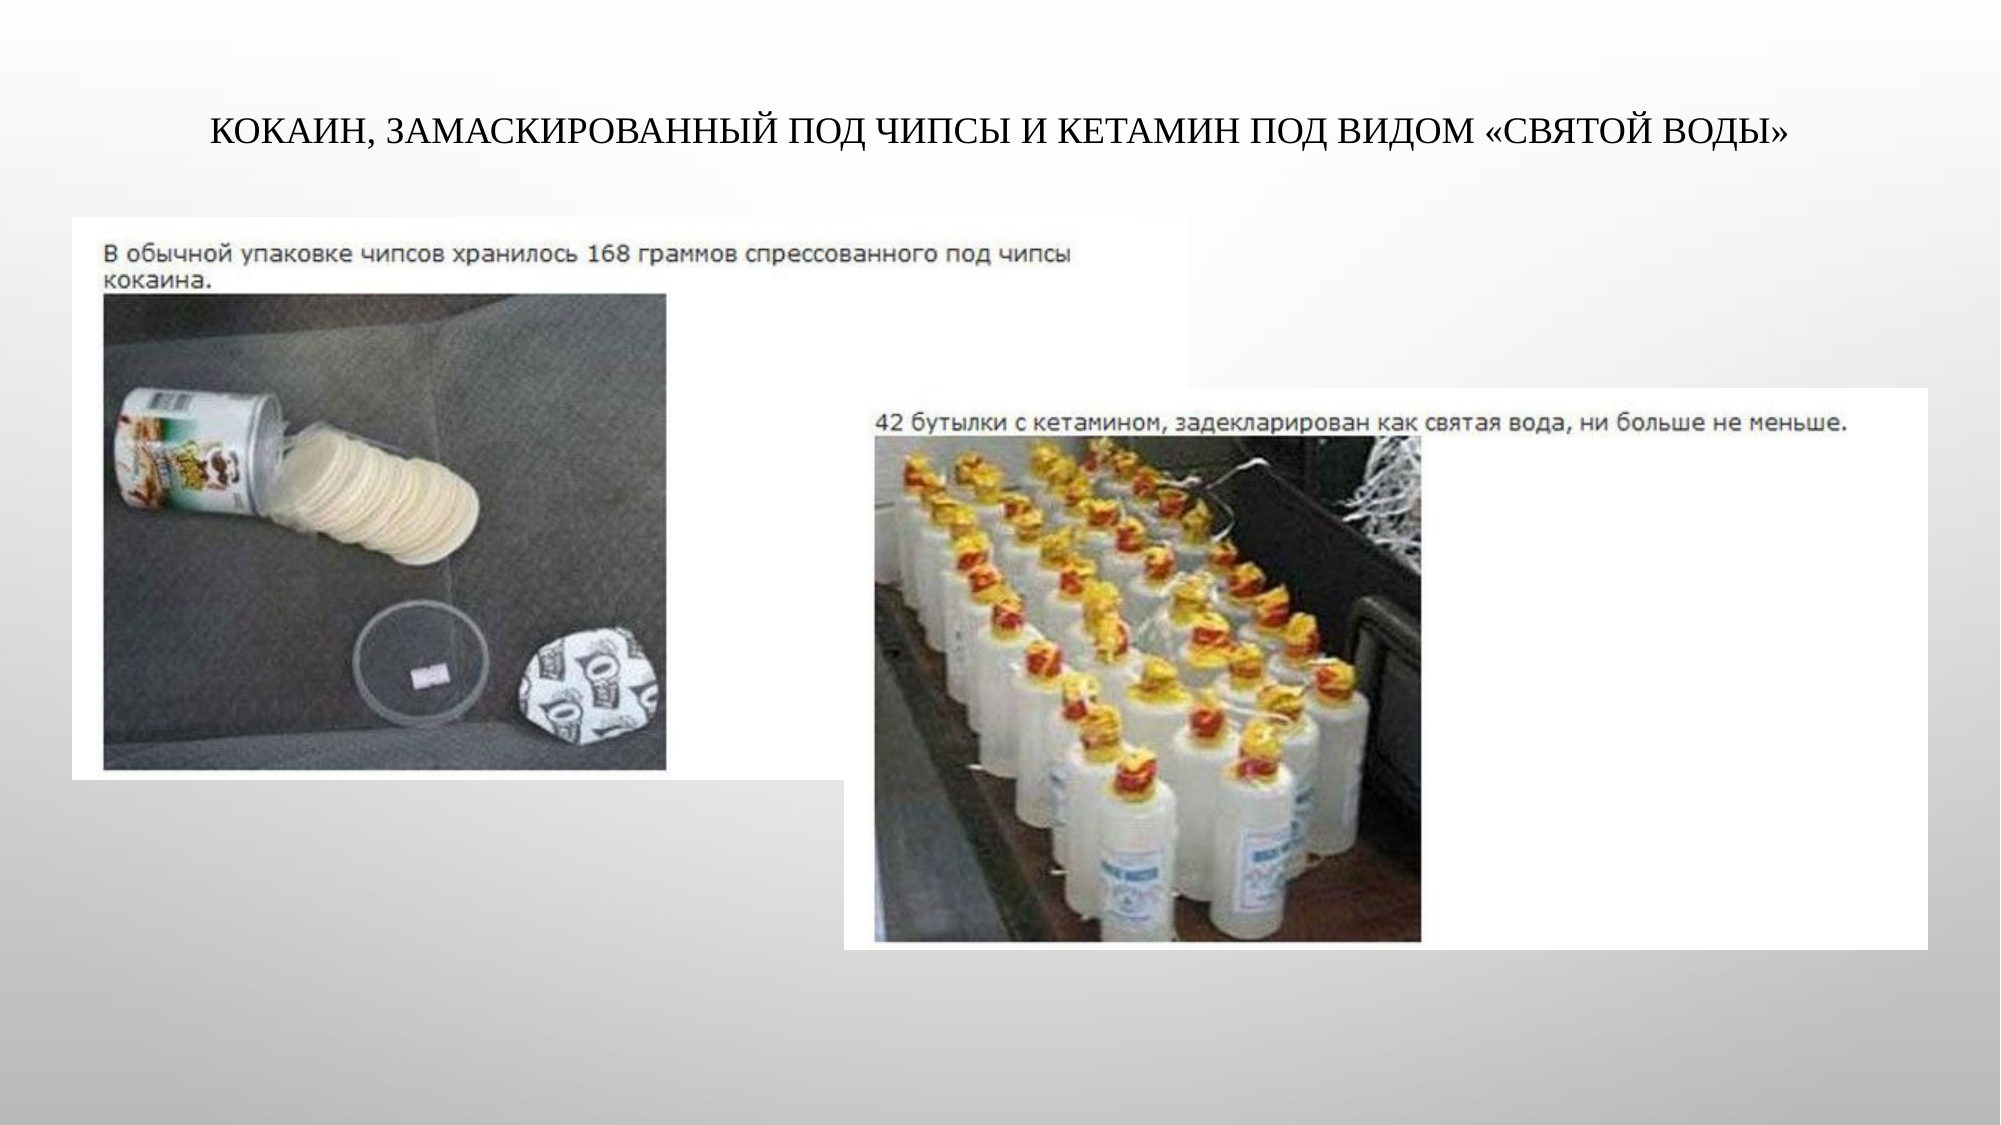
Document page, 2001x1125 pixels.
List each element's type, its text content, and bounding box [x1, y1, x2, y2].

picture [0, 0, 2000, 1125]
title Кокаин, замаскированный под чипсы и кетамин под видом «святой воды» [149, 0, 1851, 262]
